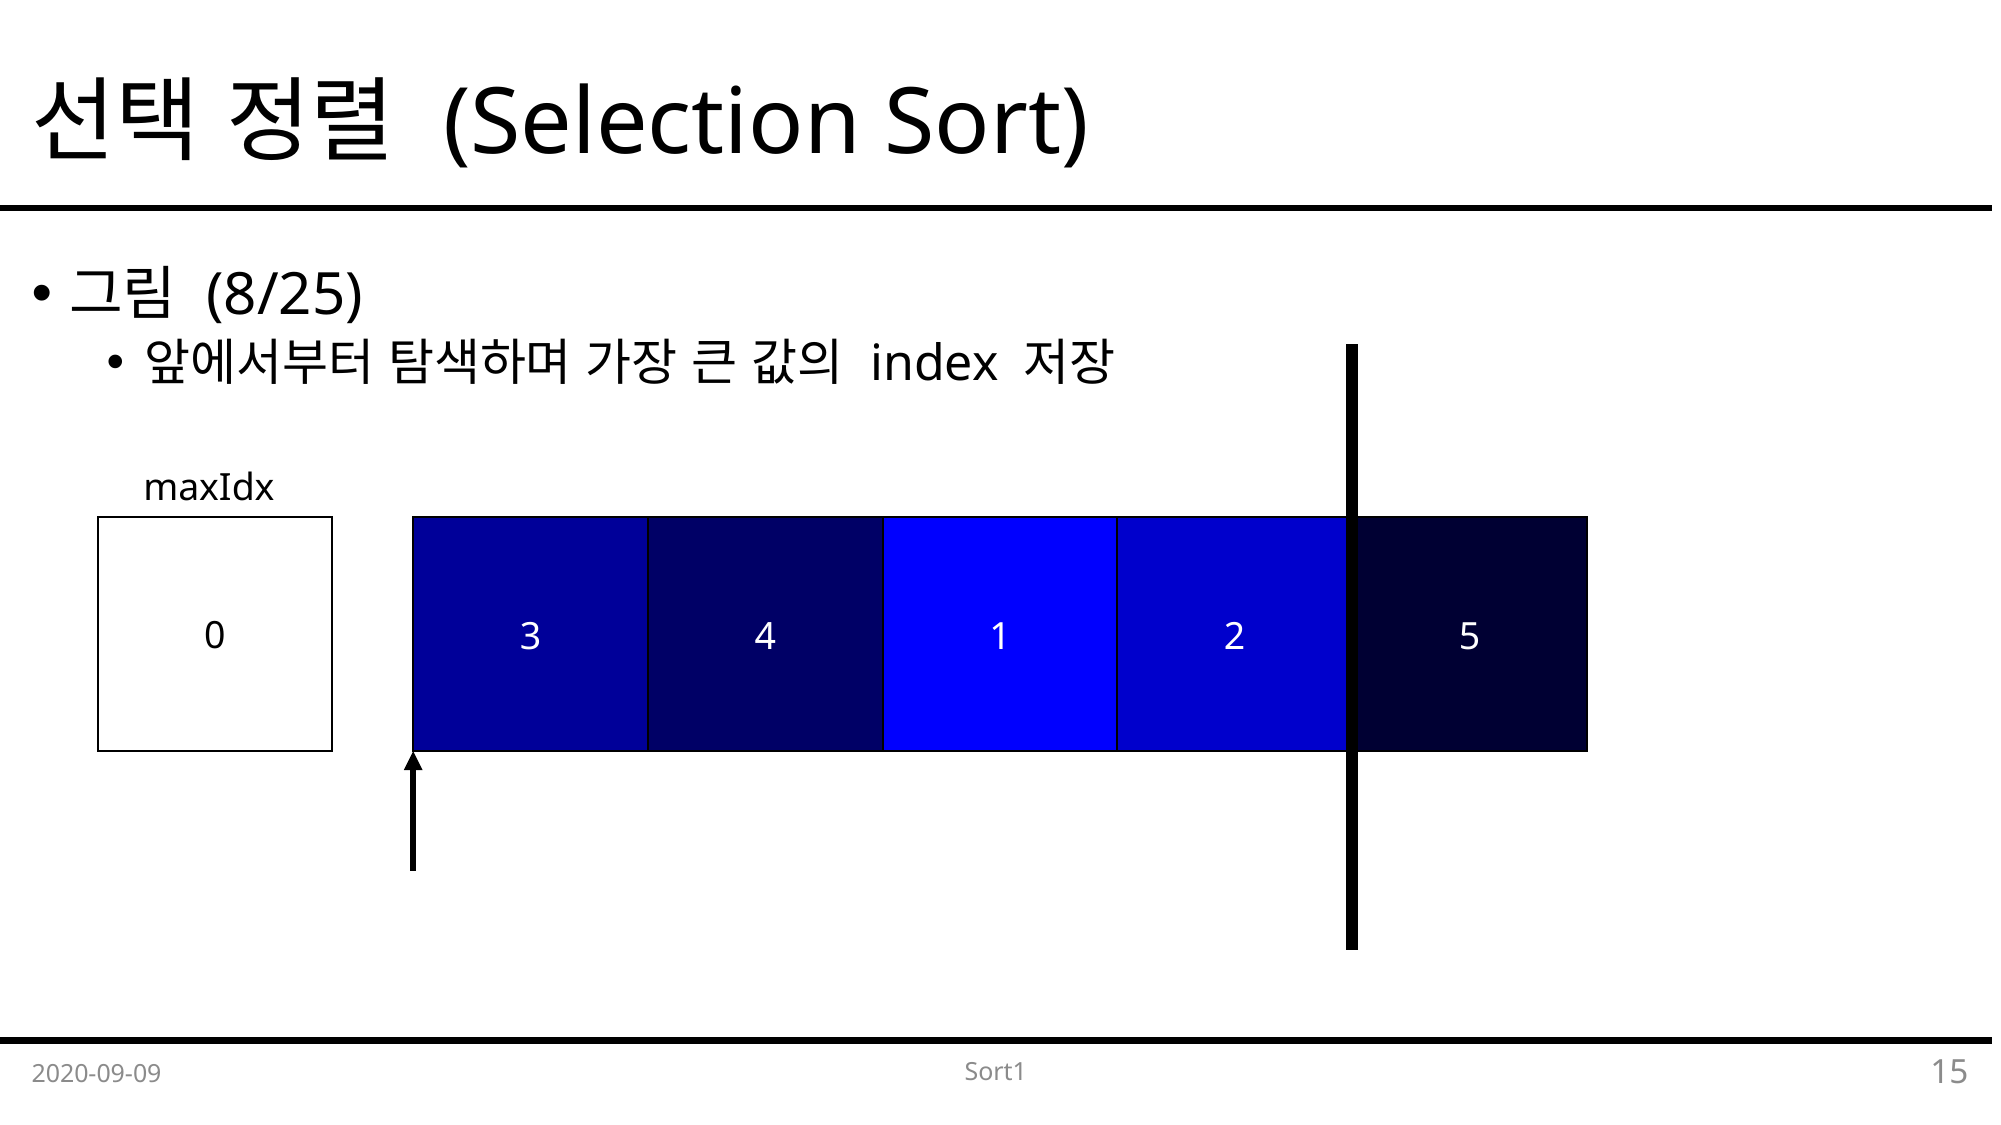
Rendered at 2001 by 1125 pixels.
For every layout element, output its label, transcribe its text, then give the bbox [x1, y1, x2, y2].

text_box 4 [649, 516, 882, 752]
text_box 0 [97, 516, 333, 752]
footer Sort1 [658, 1042, 1334, 1103]
text_box 5 [1358, 516, 1588, 752]
slide_number 15 [1533, 1042, 1984, 1103]
title 선택 정렬 (Selection Sort) [16, 22, 1984, 226]
text_box 1 [882, 516, 1116, 752]
text_box 3 [412, 516, 649, 752]
text_box 2 [1116, 516, 1346, 752]
text_box maxIdx [128, 455, 302, 516]
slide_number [16, 1042, 467, 1103]
list 그림 (8/25) 앞에서부터 탐색하며 가장 큰 값의 index 저장 [16, 256, 1984, 1012]
